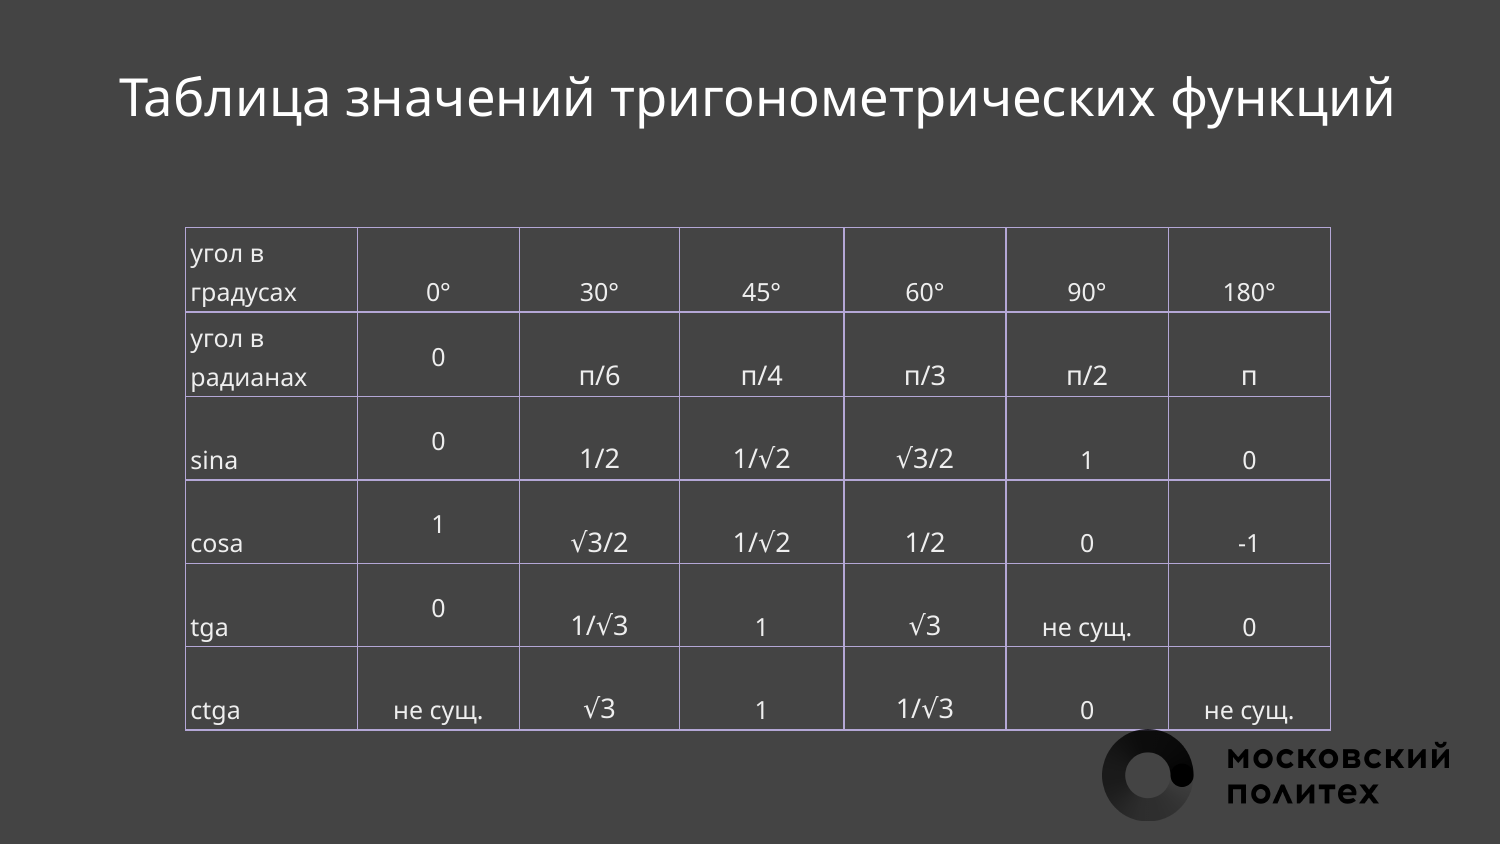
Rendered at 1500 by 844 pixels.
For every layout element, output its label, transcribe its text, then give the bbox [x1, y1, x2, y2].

table_cell sina [186, 397, 357, 479]
table_cell не сущ. [358, 647, 519, 729]
table_cell ctga [186, 647, 357, 729]
table_cell 0 [358, 564, 519, 646]
table_cell 0 [358, 313, 519, 396]
table_cell 1/2 [520, 397, 679, 479]
table_cell п/6 [520, 313, 679, 396]
table_header 0° [358, 228, 519, 311]
table_cell 1/√2 [680, 481, 843, 563]
table_cell п [1169, 313, 1330, 396]
picture [1101, 726, 1450, 821]
table_cell -1 [1169, 481, 1330, 563]
table_header 180° [1169, 228, 1330, 311]
table_cell 1/√3 [845, 647, 1005, 729]
table_header 90° [1007, 228, 1168, 311]
table_cell п/4 [680, 313, 843, 396]
table_cell п/3 [845, 313, 1005, 396]
table_header угол в градусах [186, 228, 357, 311]
table_cell 1 [358, 481, 519, 563]
title Таблица значений тригонометрических функций [59, 48, 1458, 143]
table_header 30° [520, 228, 679, 311]
table_cell не сущ. [1169, 647, 1330, 724]
table_cell п/2 [1007, 313, 1168, 396]
table_cell √3 [845, 564, 1005, 646]
table_cell 1 [680, 564, 843, 646]
table_cell 0 [1007, 481, 1168, 563]
table_cell 0 [358, 397, 519, 479]
table_cell 1/√3 [520, 564, 679, 646]
table_cell cosa [186, 481, 357, 563]
table_cell 0 [1169, 564, 1330, 646]
table_cell не сущ. [1007, 564, 1168, 646]
table_cell 1 [1007, 397, 1168, 479]
table_cell 1/2 [845, 481, 1005, 563]
table_cell √3 [520, 647, 679, 729]
table_cell √3/2 [520, 481, 679, 563]
table_cell 1 [680, 647, 843, 729]
table_cell √3/2 [845, 397, 1005, 479]
table_cell 0 [1169, 397, 1330, 479]
table_cell 1/√2 [680, 397, 843, 479]
table_header 60° [845, 228, 1005, 311]
table_cell 0 [1007, 647, 1168, 729]
table_header 45° [680, 228, 843, 311]
table_cell tga [186, 564, 357, 646]
table_cell угол в радианах [186, 313, 357, 396]
